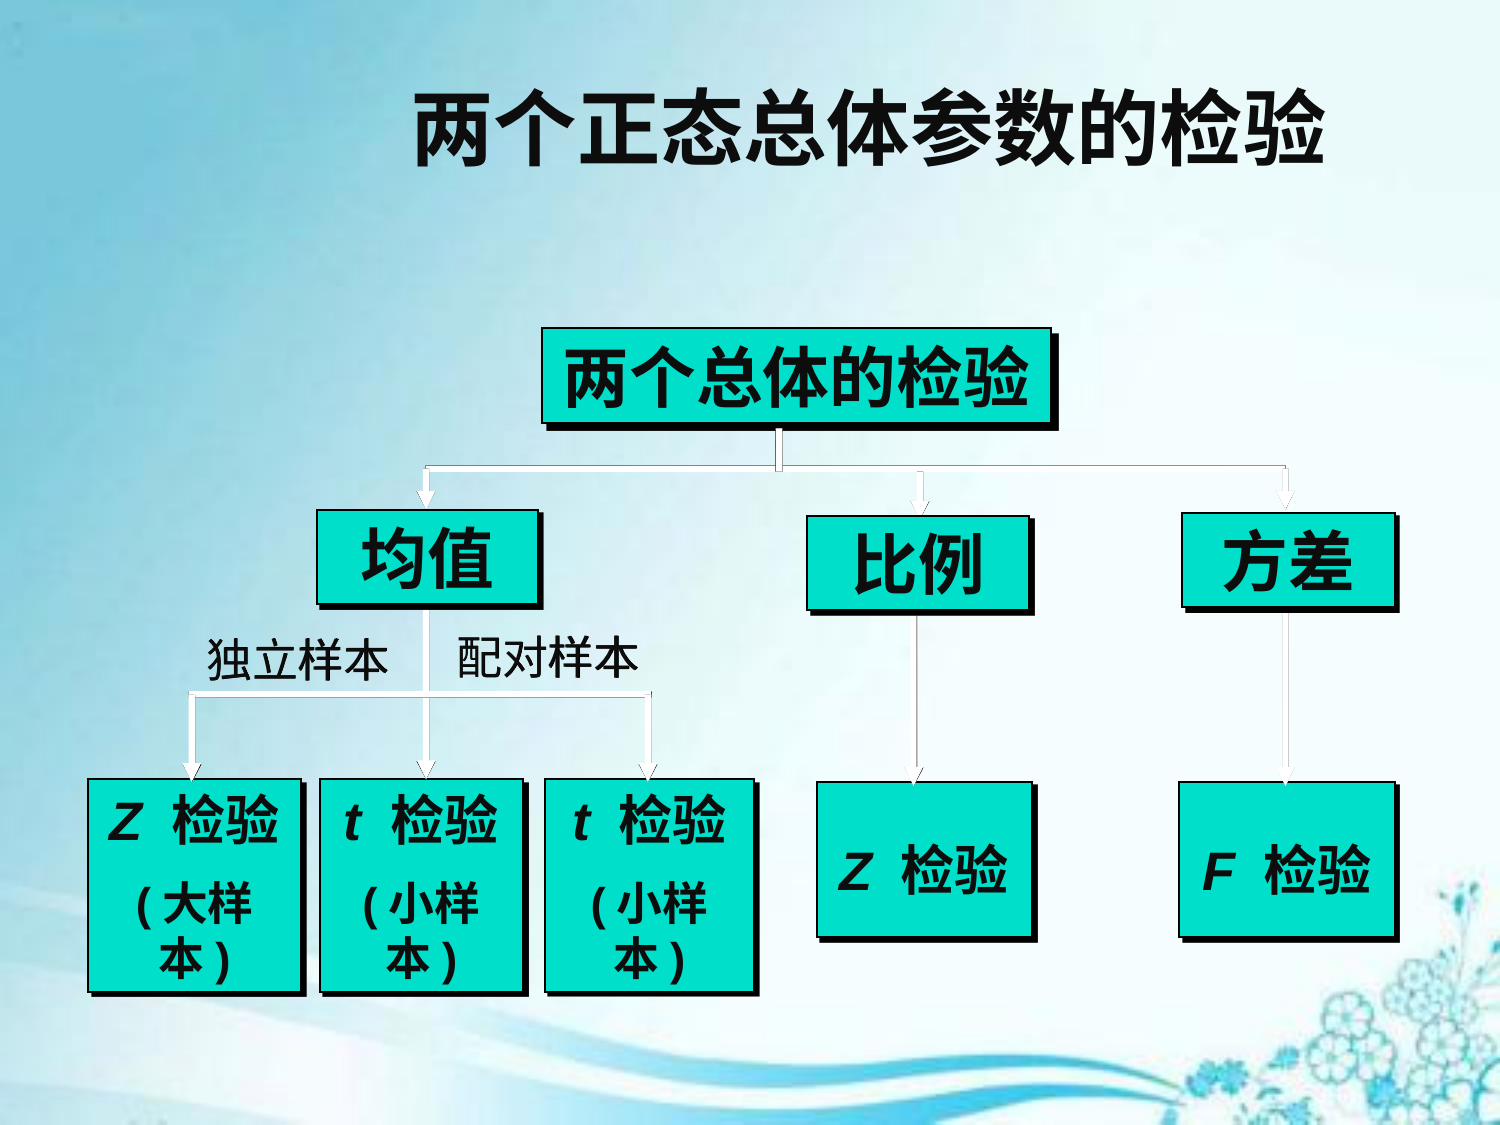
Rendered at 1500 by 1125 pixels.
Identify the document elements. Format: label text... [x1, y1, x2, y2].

title 两个正态总体参数的检验 [312, 37, 1425, 225]
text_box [88, 328, 1395, 948]
picture [0, 0, 1500, 1125]
